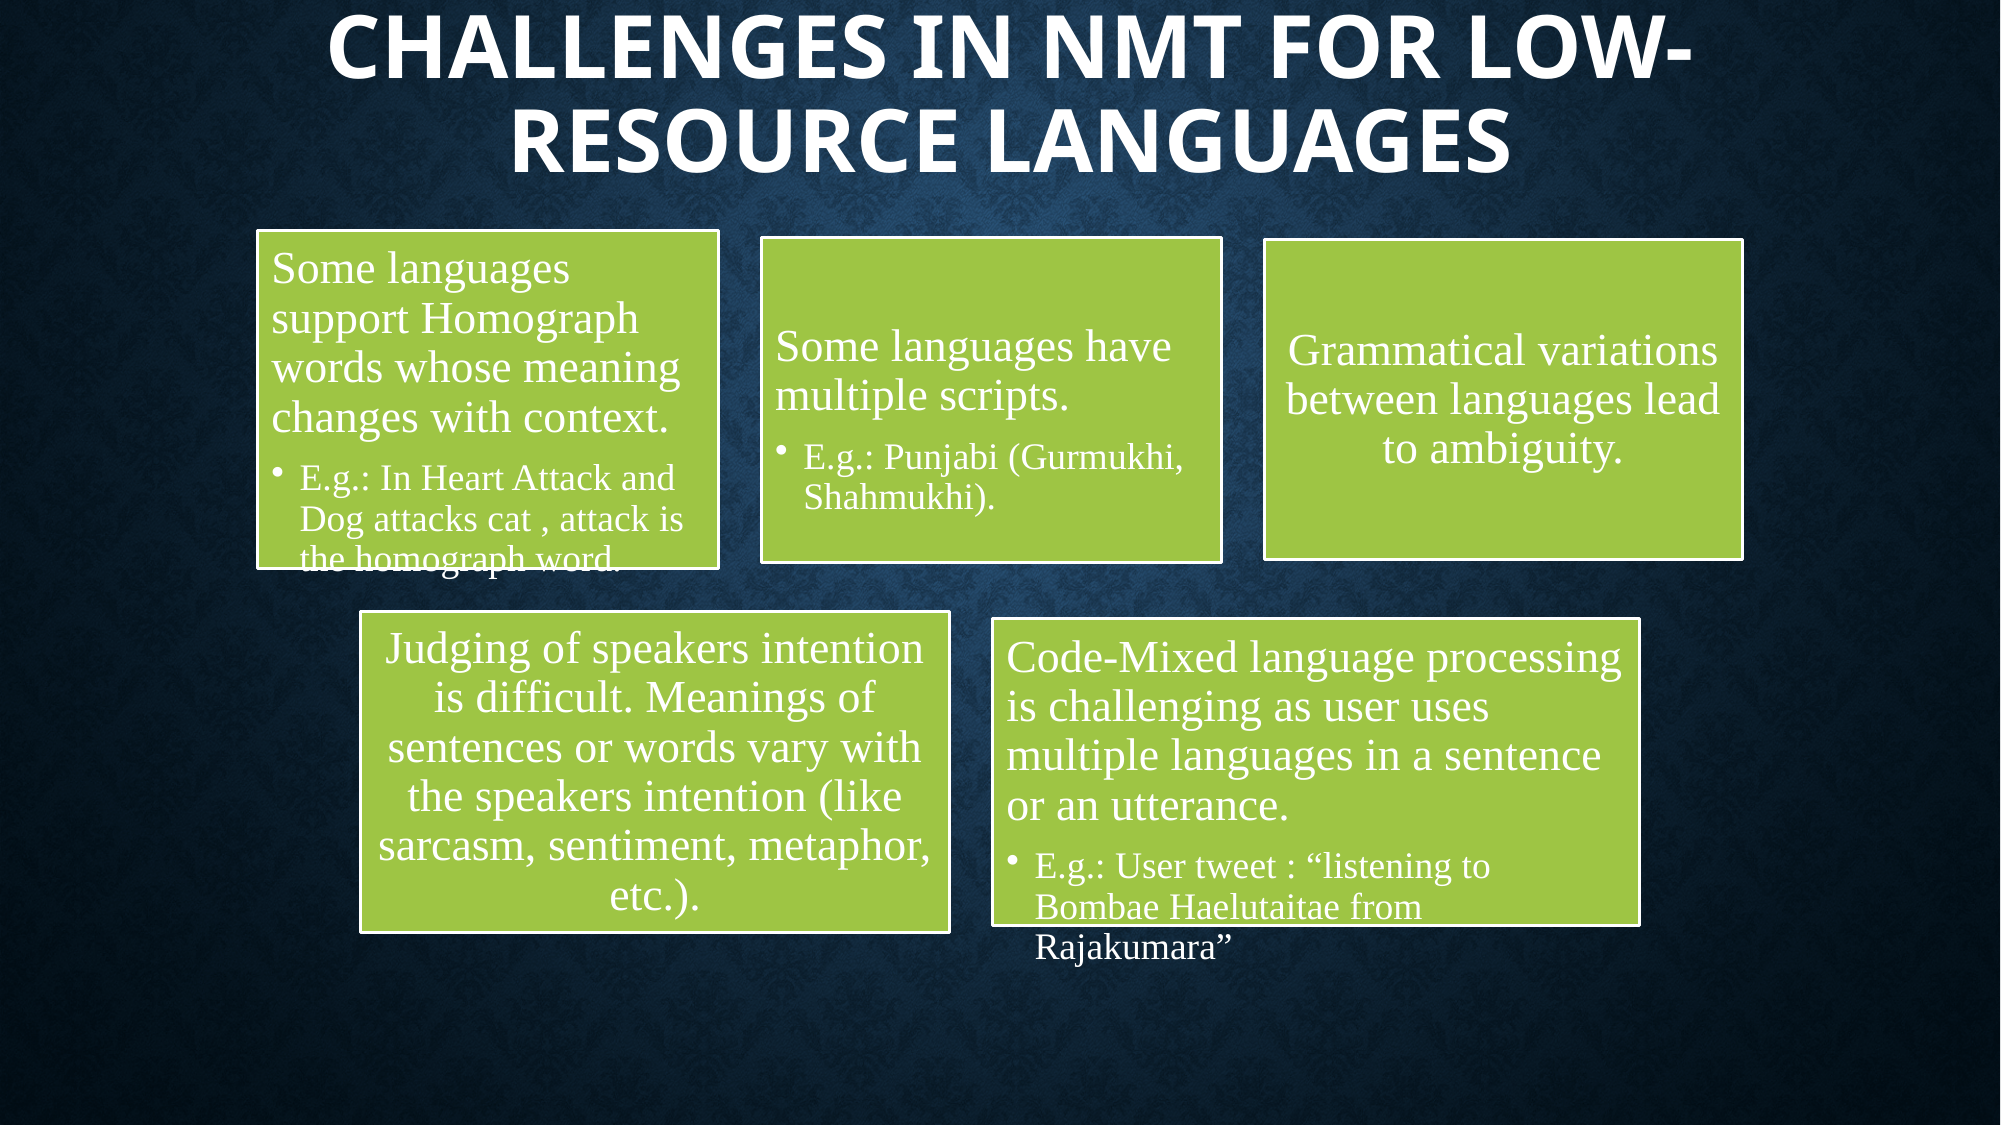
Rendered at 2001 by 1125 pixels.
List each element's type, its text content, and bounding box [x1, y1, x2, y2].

title Challenges in NMT for low-resource languages [90, 90, 1930, 210]
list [89, 230, 1911, 933]
